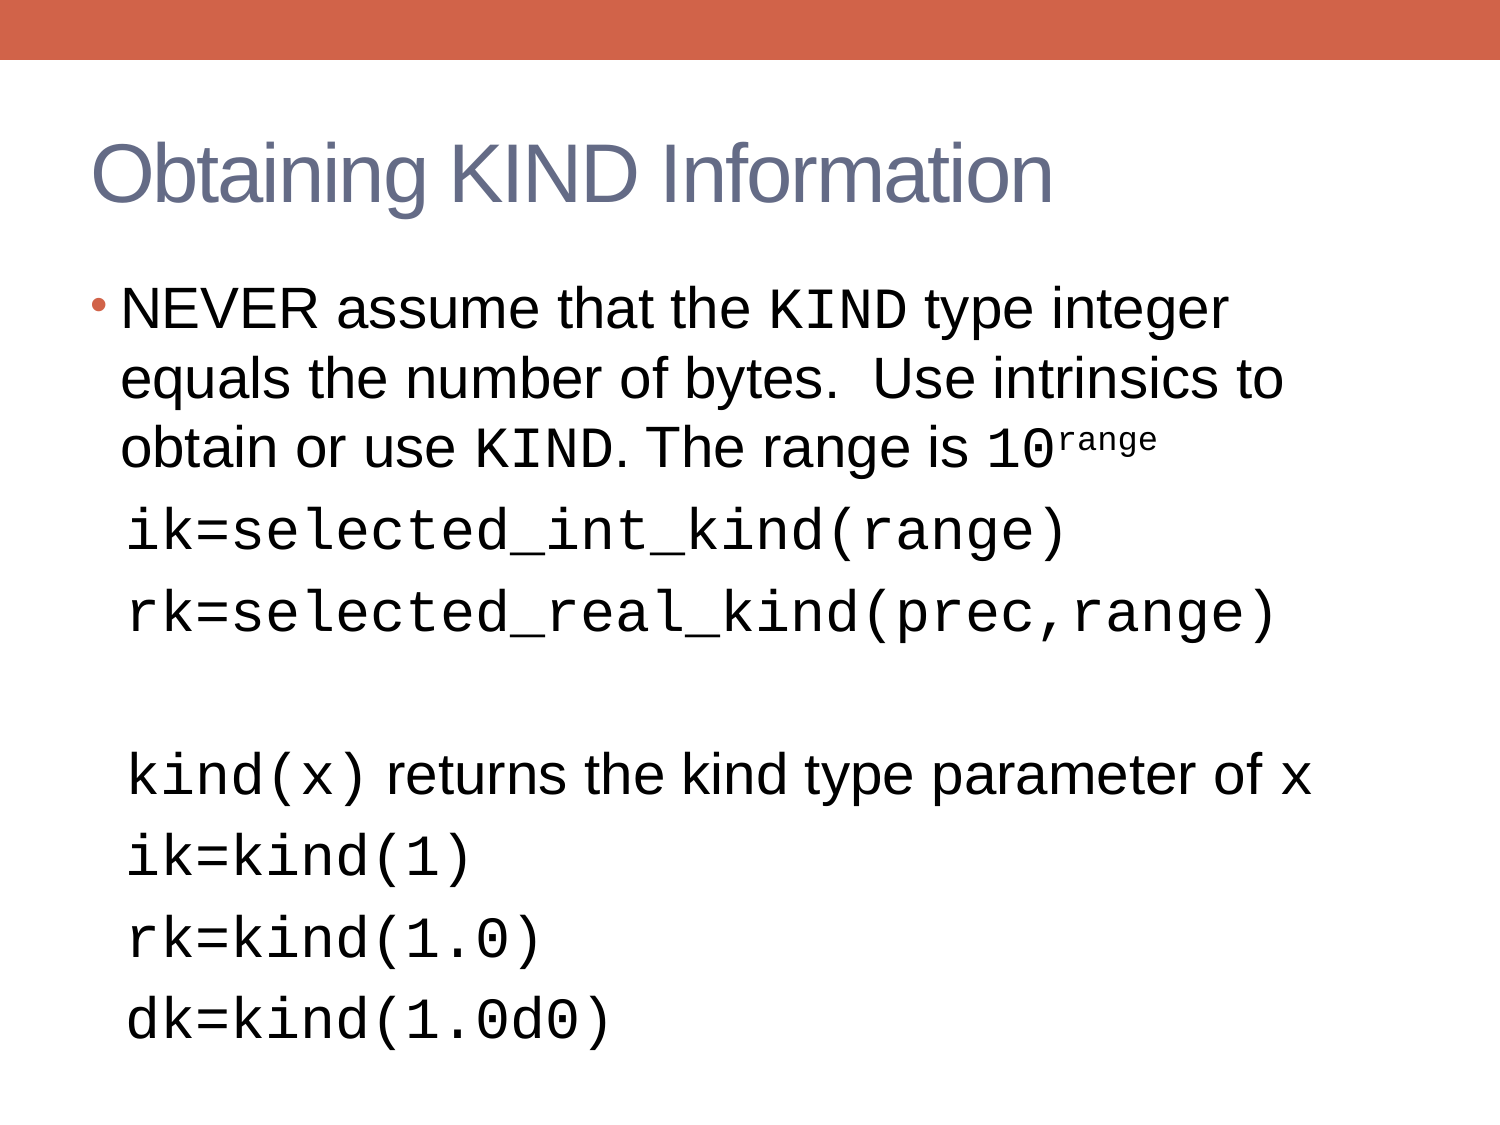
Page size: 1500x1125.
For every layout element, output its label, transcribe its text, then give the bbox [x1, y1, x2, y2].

list NEVER assume that the KIND type integer equals the number of bytes. Use intrinsics to obtain or use KIND. The range is 10range ik=selected_int_kind(range) rk=selected_real_kind(prec,range) kind(x) returns the kind type parameter of x ik=kind(1) rk=kind(1.0) dk=kind(1.0d0) [75, 262, 1425, 1063]
title Obtaining KIND Information [75, 87, 1425, 250]
